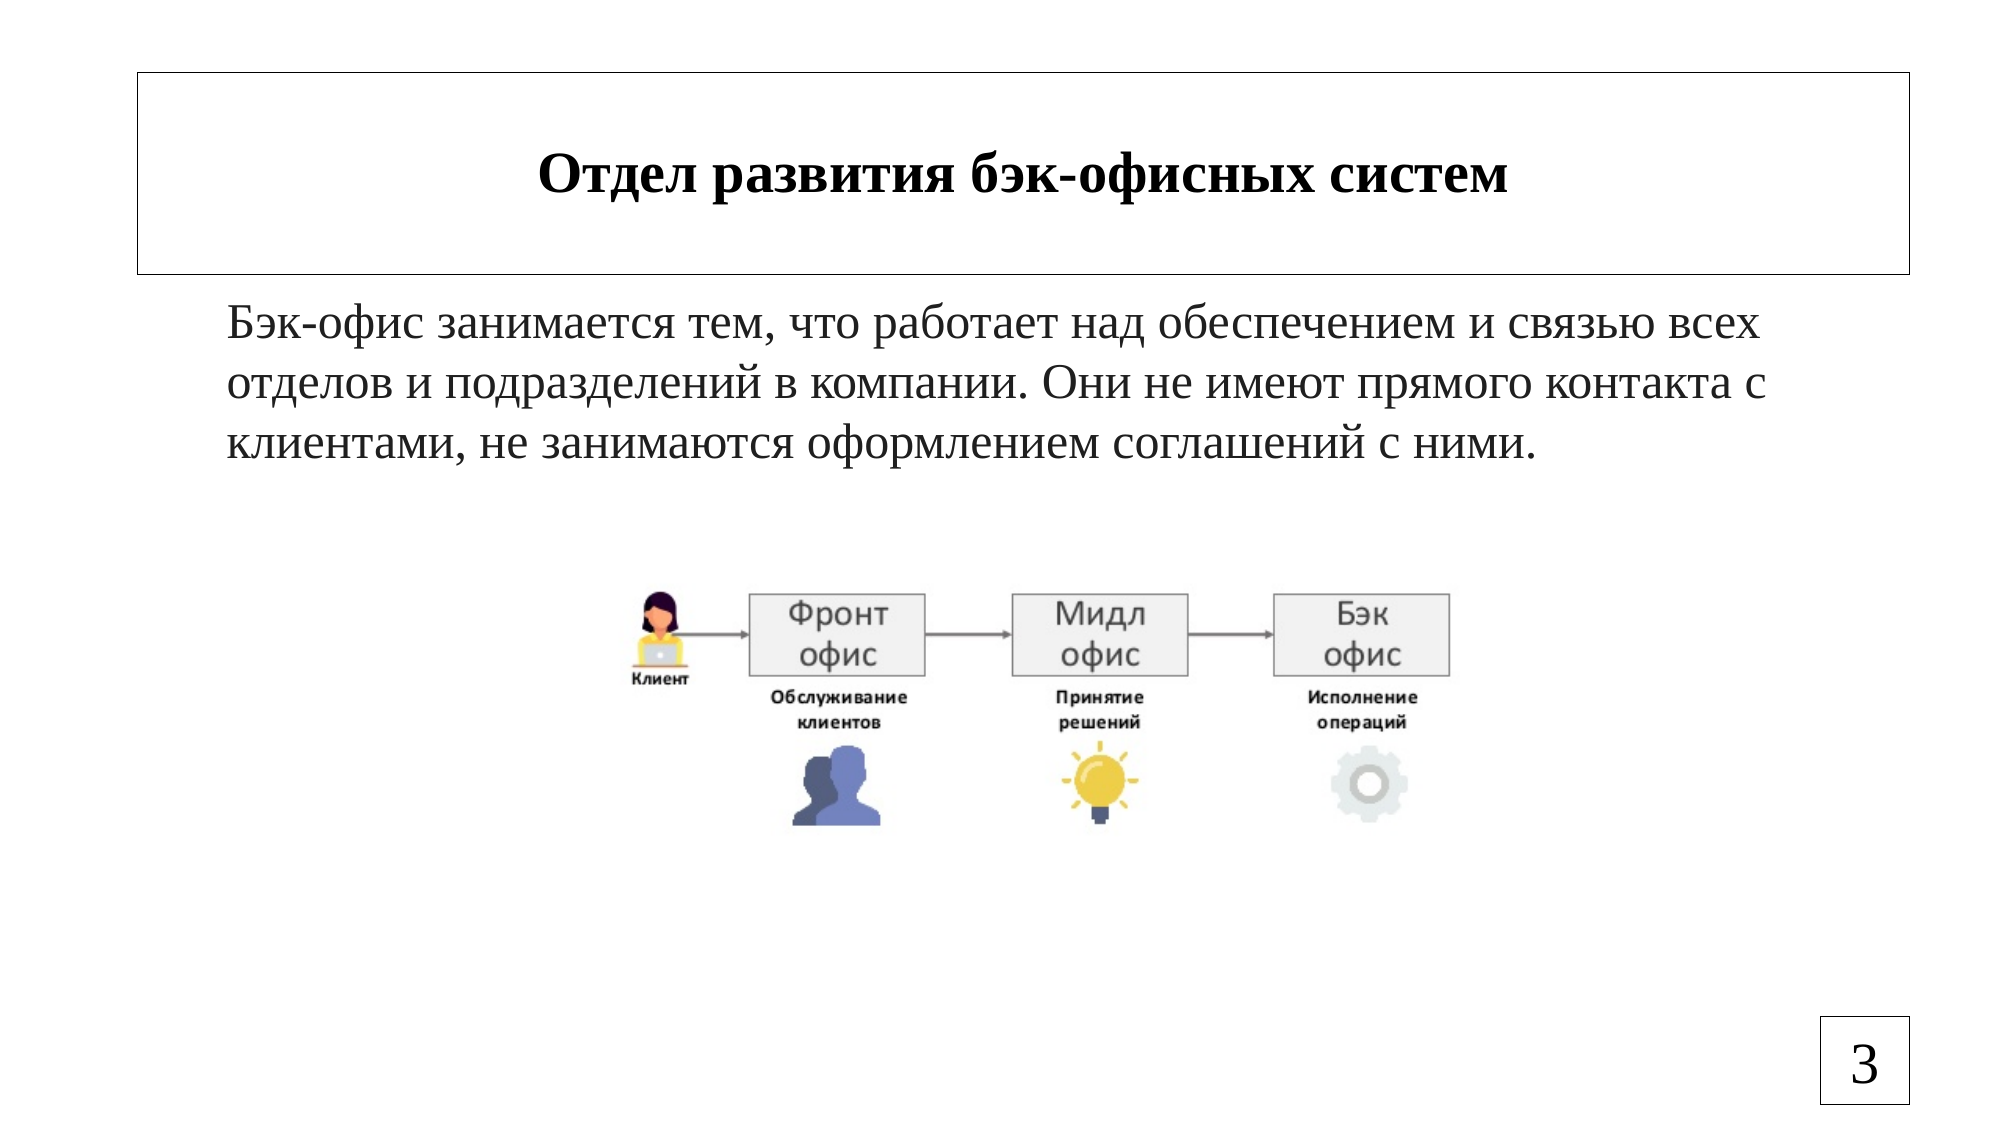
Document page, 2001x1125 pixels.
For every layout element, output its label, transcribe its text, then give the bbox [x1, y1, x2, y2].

picture [580, 542, 1466, 862]
title Отдел развития бэк-офисных систем [137, 72, 1910, 275]
text_box Бэк-офис занимается тем, что работает над обеспечением и связью всех отделов и подразделений в компании. Они не имеют прямого контакта с клиентами, не занимаются оформлением соглашений с ними. [211, 281, 1910, 477]
slide_number 3 [1820, 1016, 1910, 1105]
